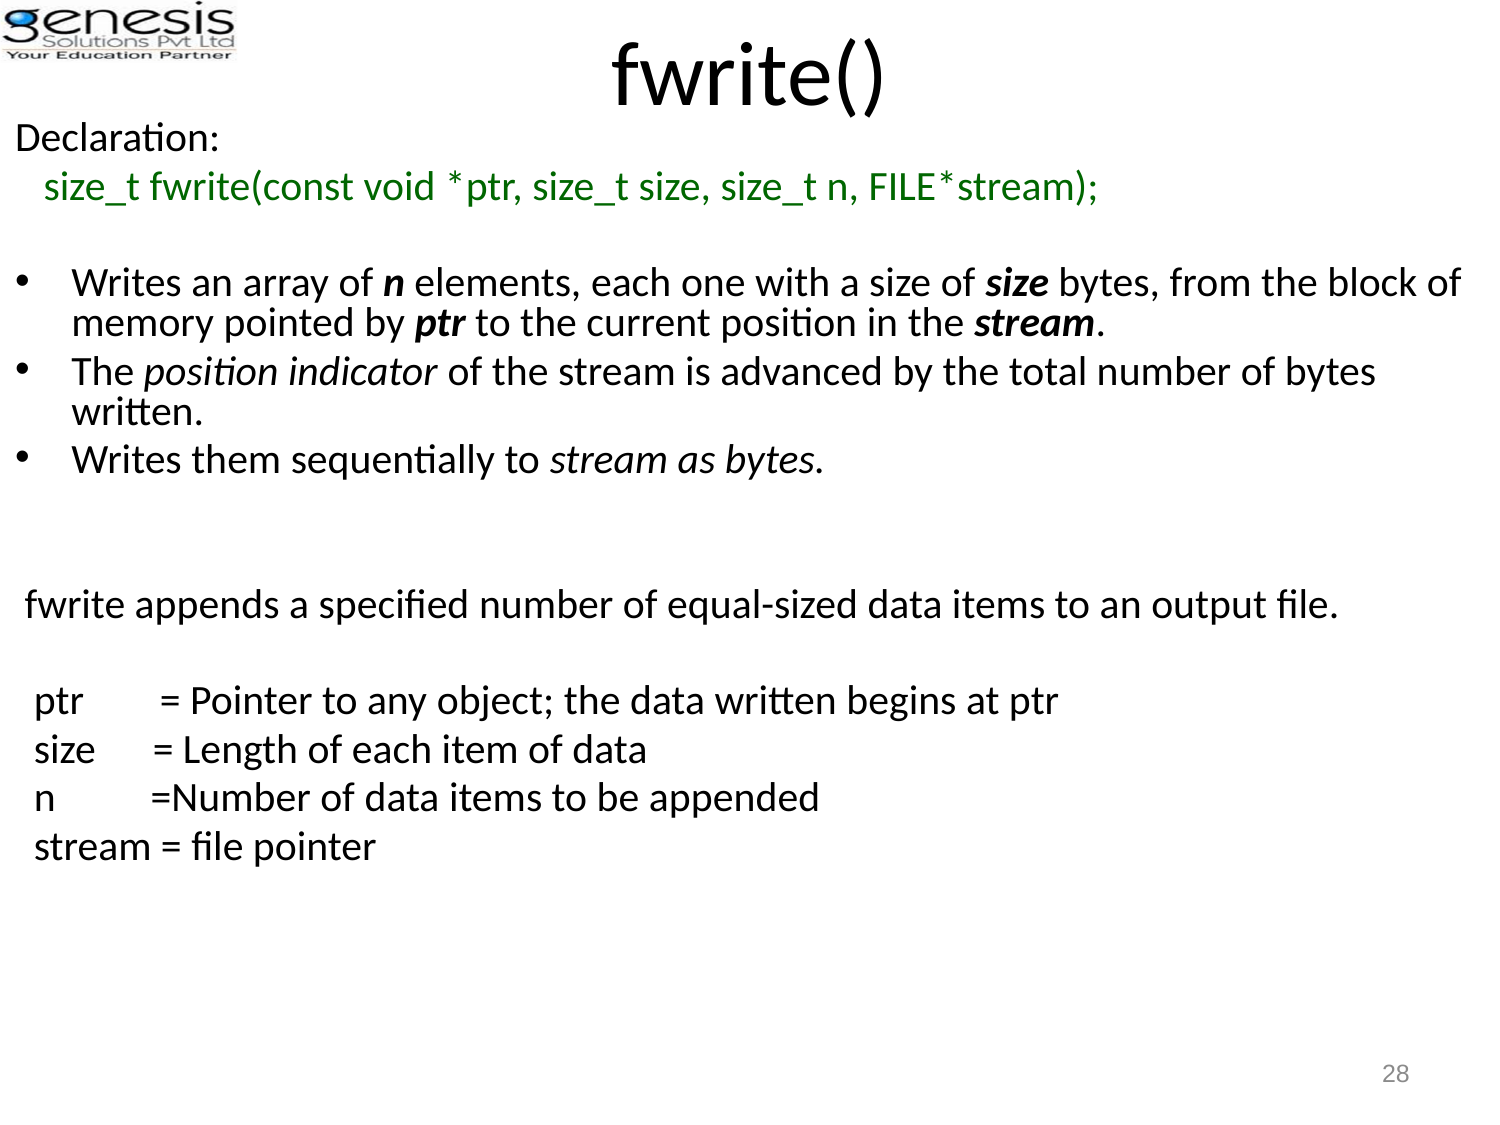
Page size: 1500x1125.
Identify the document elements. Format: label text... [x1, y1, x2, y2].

slide_number [0, 0, 238, 63]
list Declaration: size_t fwrite(const void *ptr, size_t size, size_t n, FILE*stream); Writes an array of n elements, each one with a size of size bytes, from the block of memory pointed by ptr to the current position in the stream. The position indicator of the stream is advanced by the total number of bytes written. Writes them sequentially to stream as bytes. fwrite appends a specified number of equal-sized data items to an output file. ptr = Pointer to any object; the data written begins at ptr size = Length of each item of data n =Number of data items to be appended stream = file pointer [0, 112, 1500, 1063]
slide_number 28 [1074, 1042, 1425, 1103]
title fwrite() [75, 0, 1425, 112]
